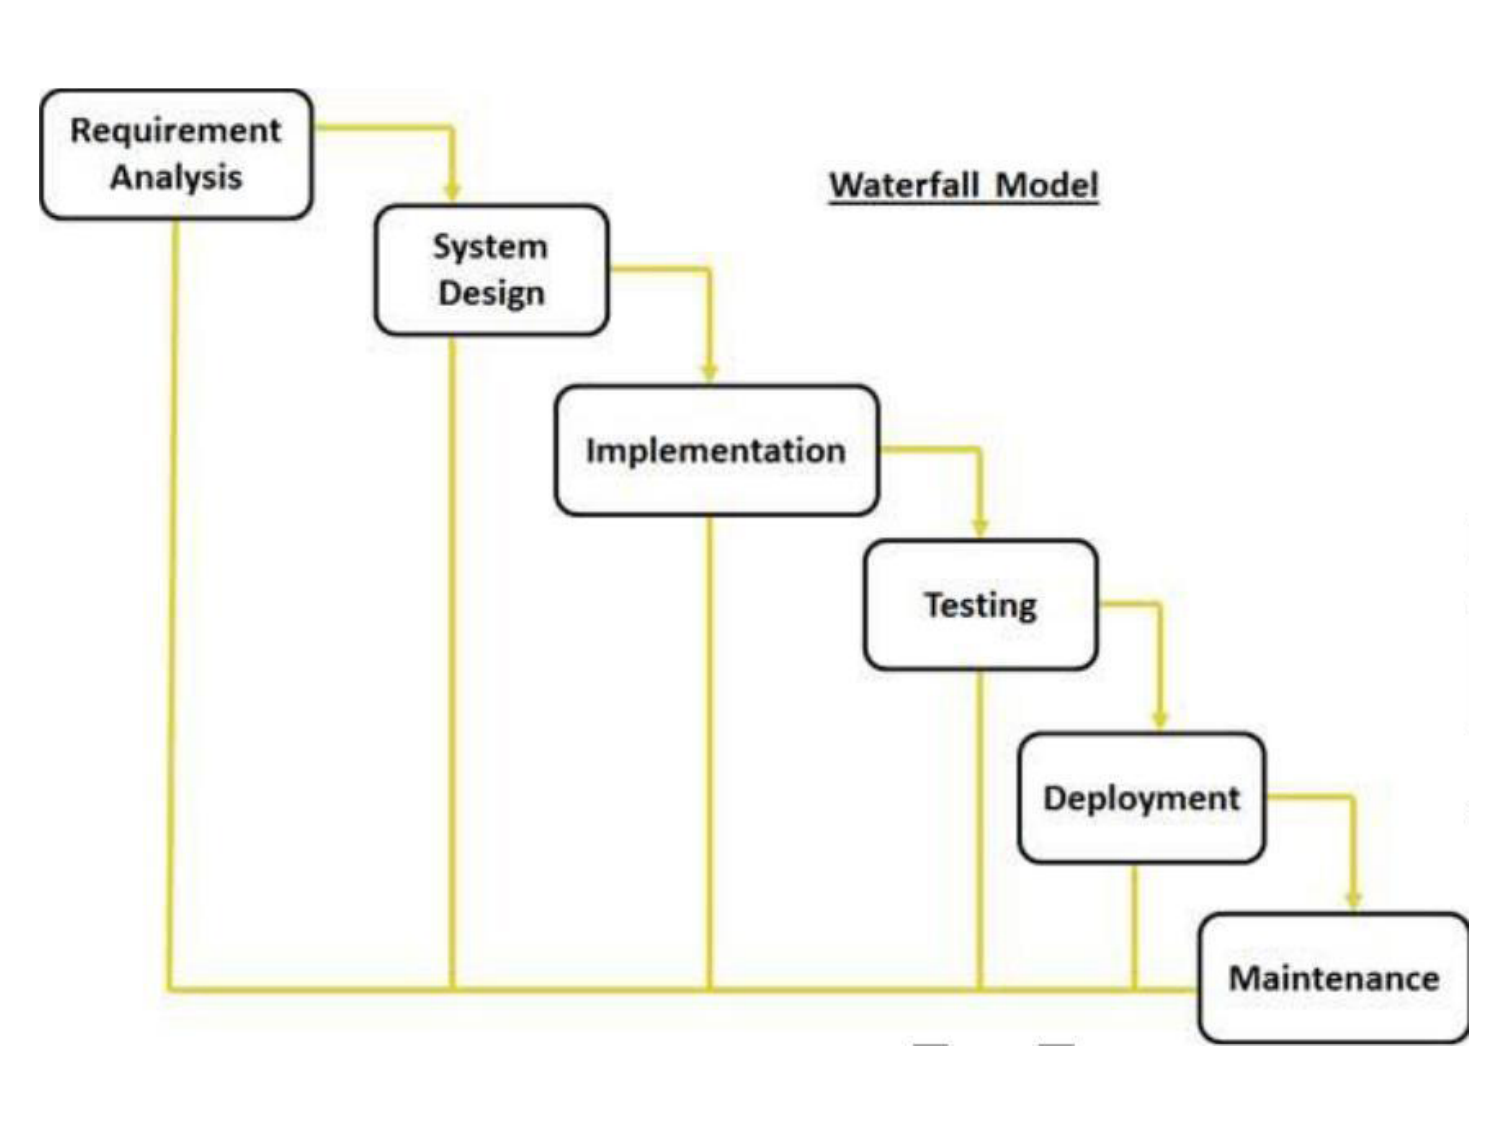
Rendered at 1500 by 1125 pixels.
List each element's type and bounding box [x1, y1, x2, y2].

picture [39, 87, 1469, 1047]
